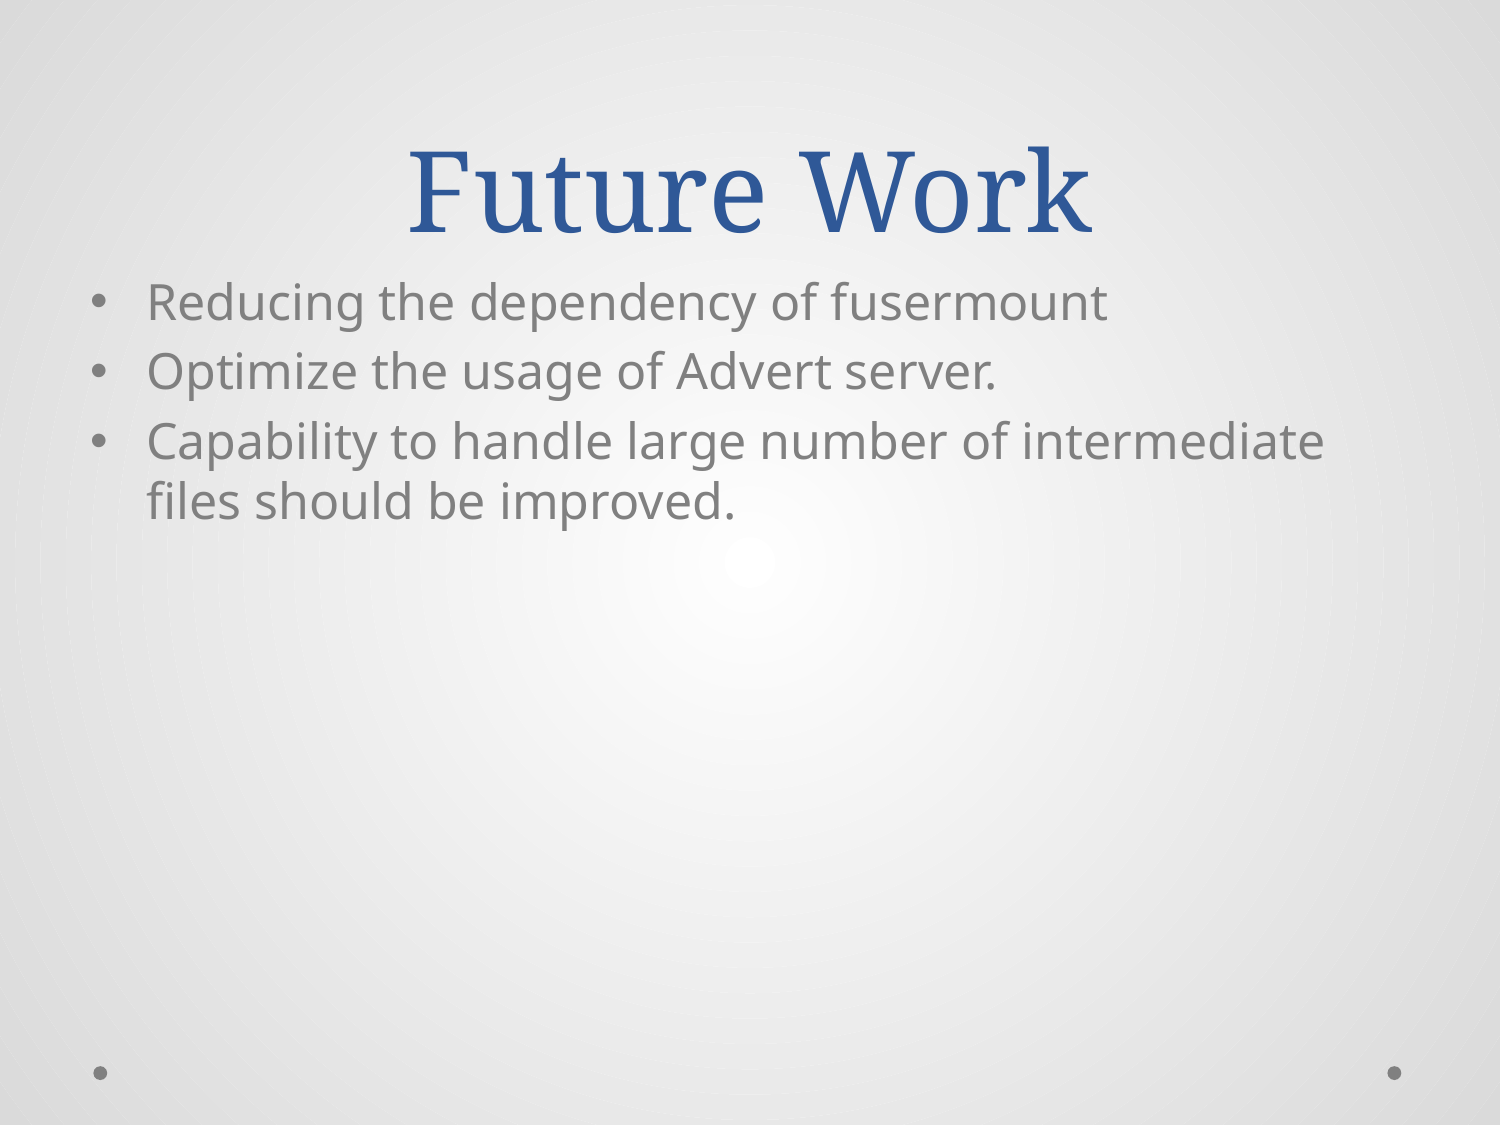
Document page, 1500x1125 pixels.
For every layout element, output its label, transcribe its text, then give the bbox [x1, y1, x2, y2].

list Reducing the dependency of fusermount Optimize the usage of Advert server. Capability to handle large number of intermediate files should be improved. [75, 262, 1425, 1005]
title Future Work [75, 0, 1425, 262]
